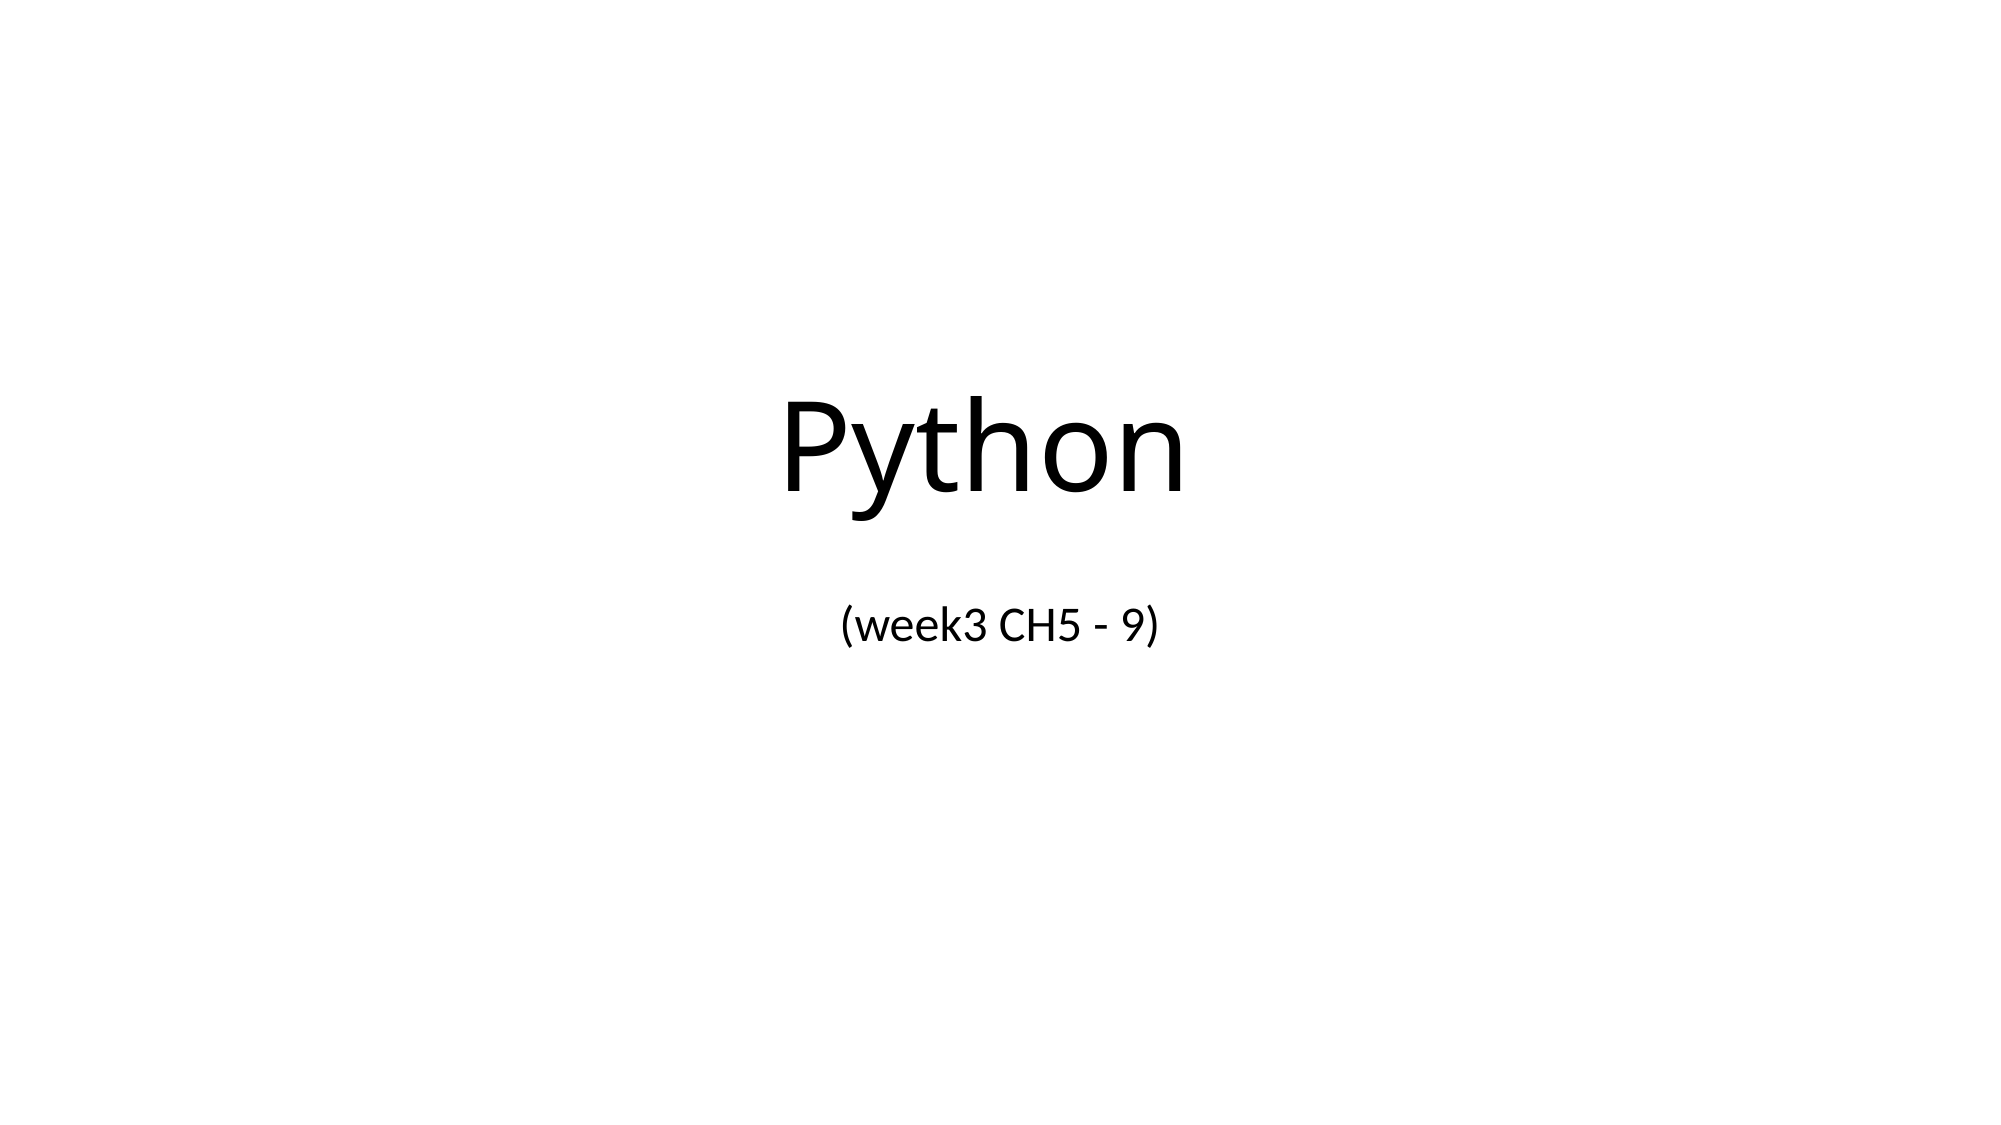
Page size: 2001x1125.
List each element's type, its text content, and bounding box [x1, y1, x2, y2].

title Python [249, 184, 1750, 576]
subtitle (week3 CH5 - 9) [249, 590, 1750, 863]
